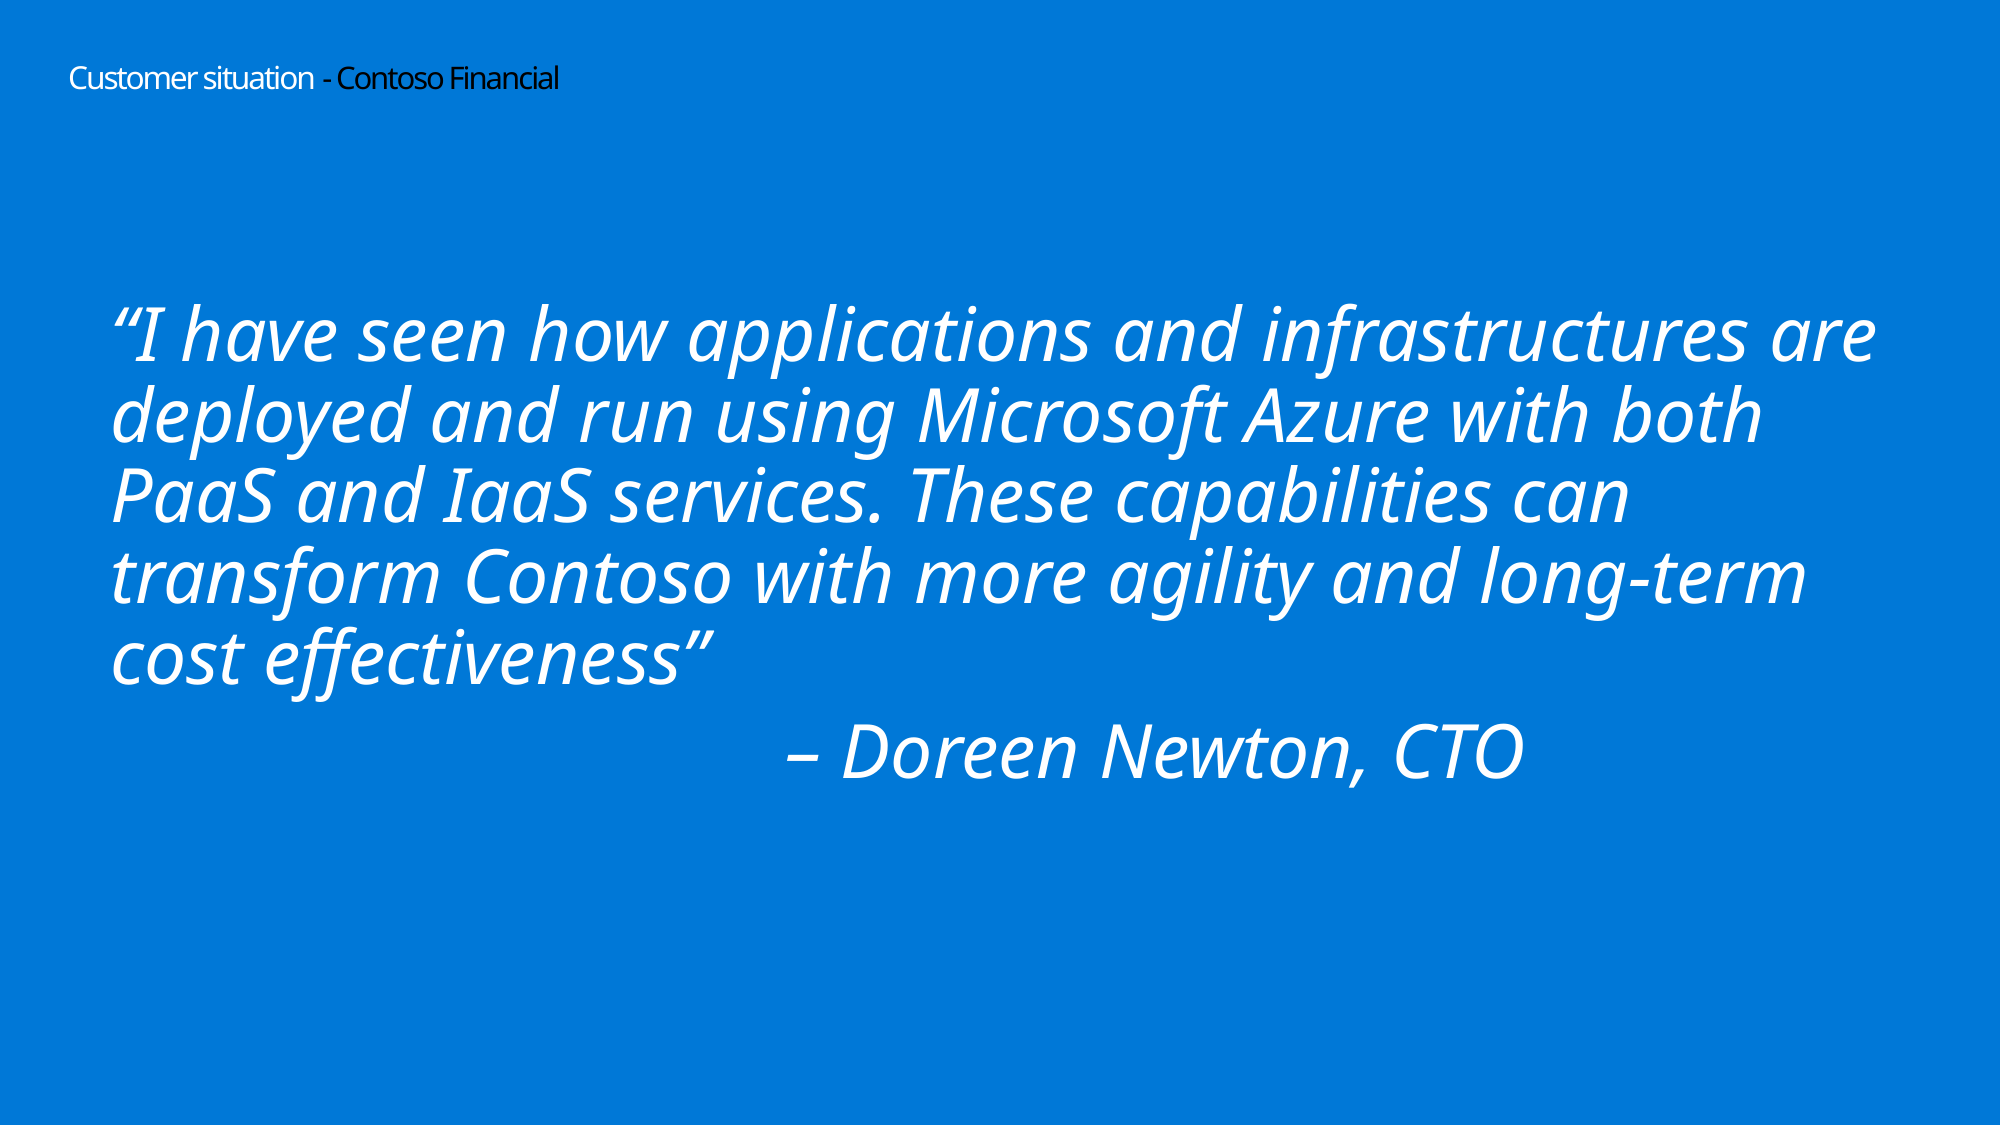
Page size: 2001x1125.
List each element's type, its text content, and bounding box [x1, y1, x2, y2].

text_box “I have seen how applications and infrastructures are deployed and run using Microsoft Azure with both PaaS and IaaS services. These capabilities can transform Contoso with more agility and long-term cost effectiveness” – Doreen Newton, CTO [80, 272, 1921, 819]
title Customer situation - Contoso Financial [44, 47, 1957, 196]
